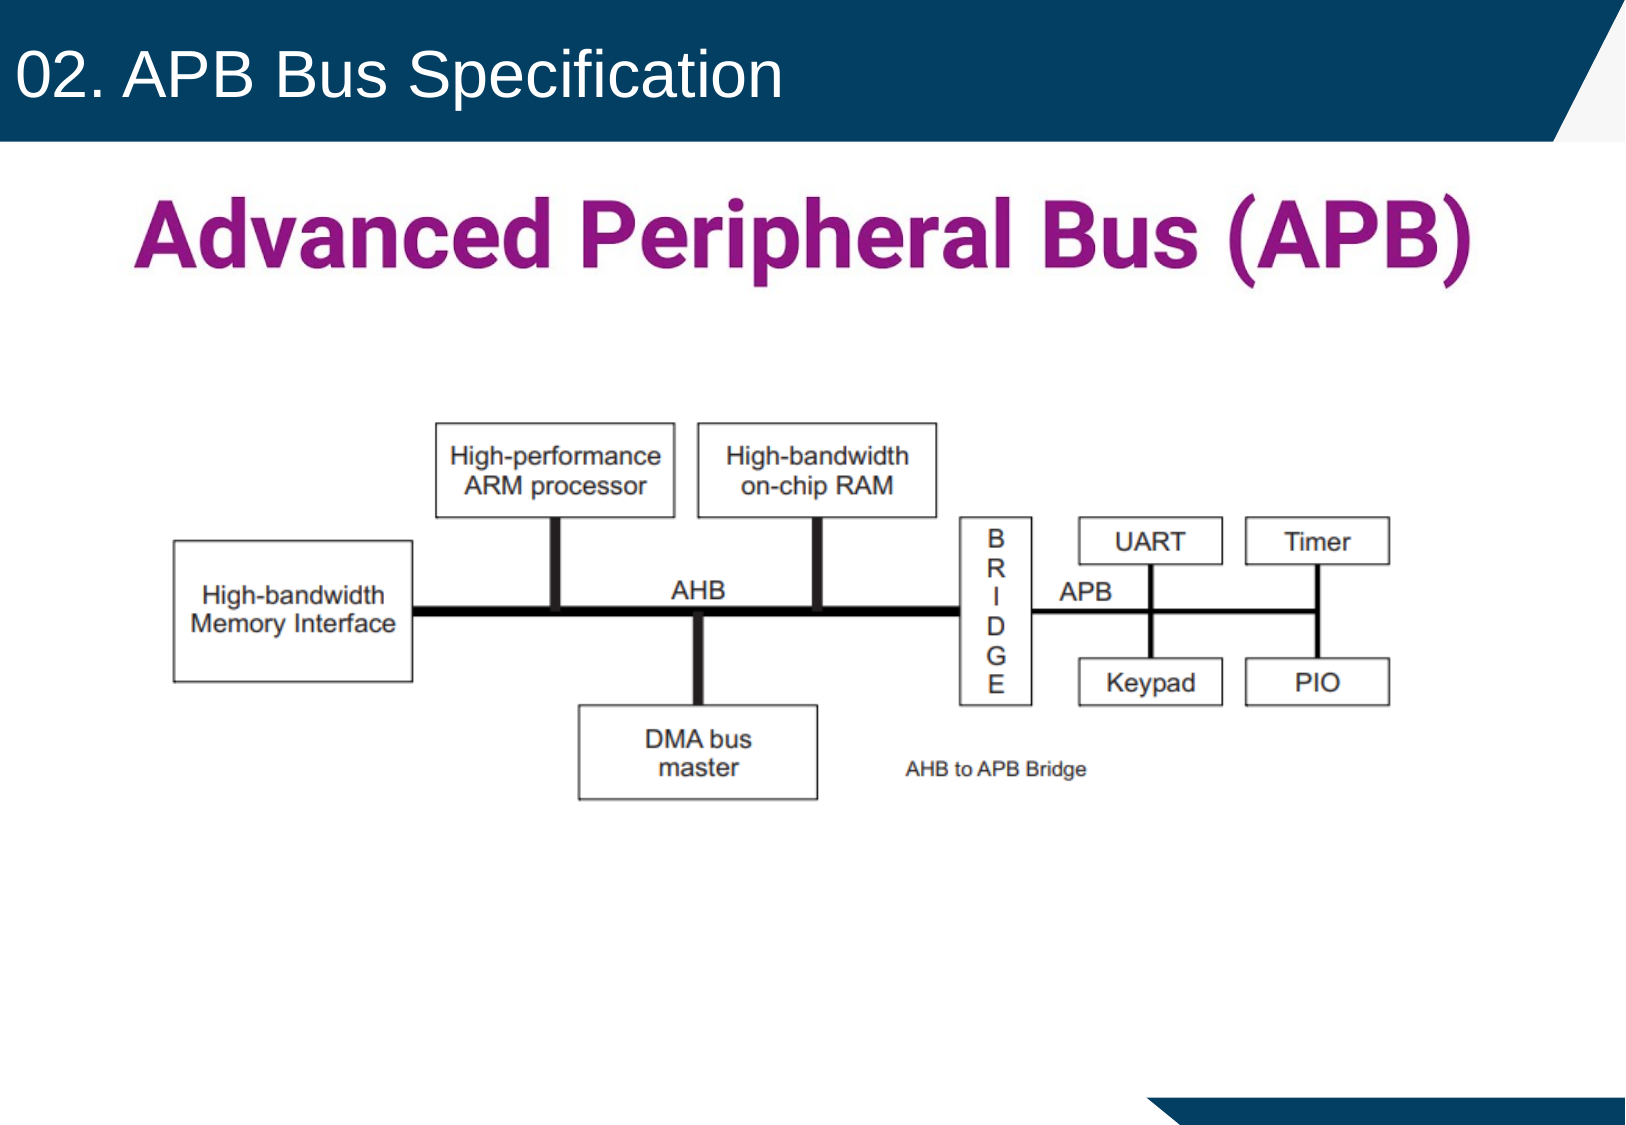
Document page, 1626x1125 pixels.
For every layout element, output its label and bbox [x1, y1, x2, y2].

text_box [0, 0, 1625, 142]
picture [151, 407, 1440, 840]
text_box [1091, 1052, 1625, 1125]
picture [76, 166, 1515, 312]
